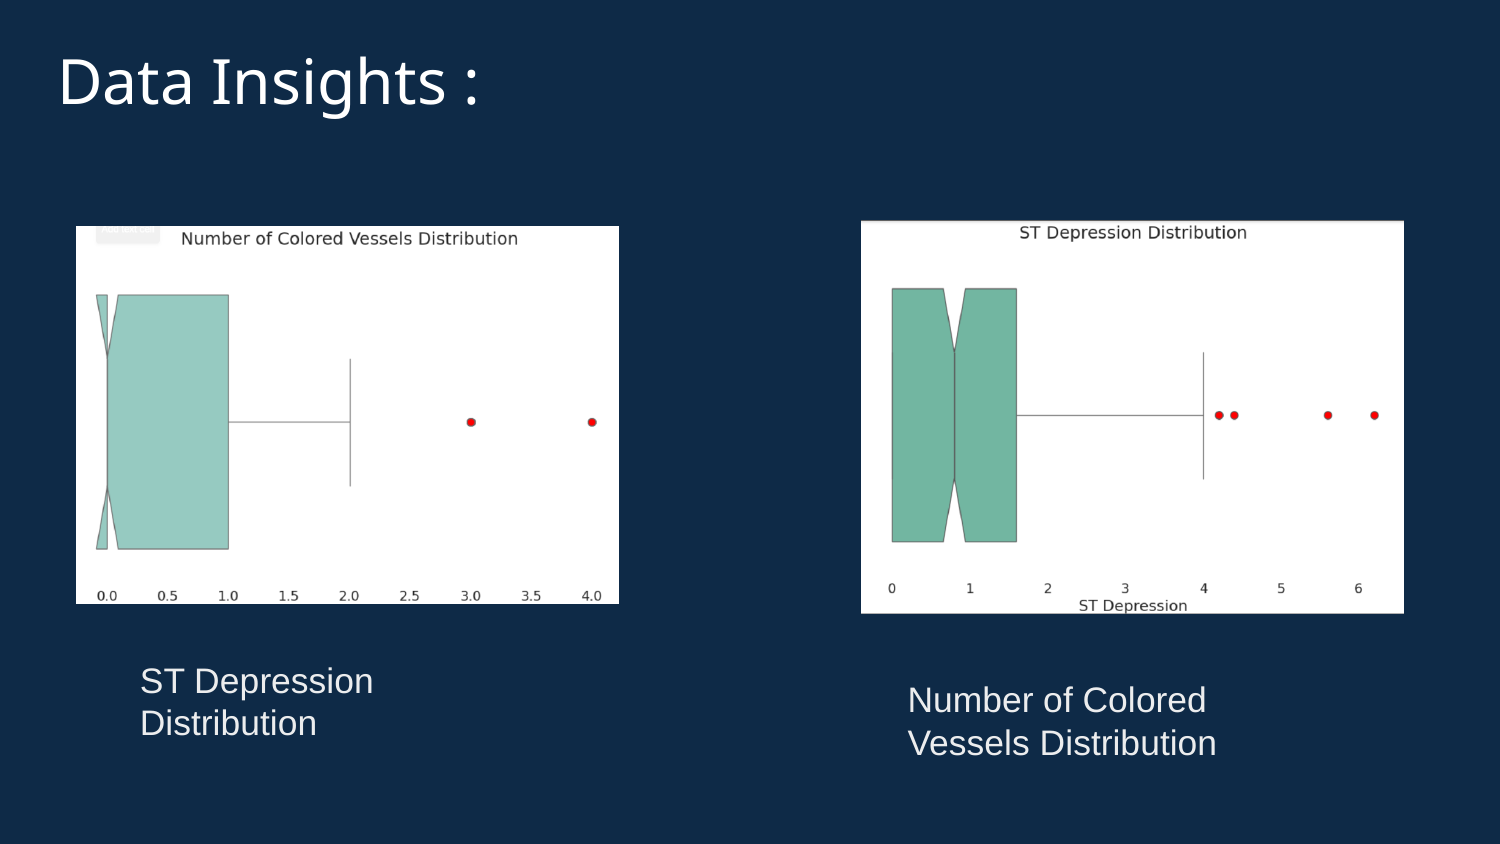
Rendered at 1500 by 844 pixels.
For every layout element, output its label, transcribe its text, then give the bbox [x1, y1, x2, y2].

picture [860, 220, 1404, 614]
text_box ST Depression Distribution [124, 642, 510, 744]
picture [75, 226, 619, 605]
text_box Number of Colored Vessels Distribution [892, 662, 1278, 753]
text_box Data Insights : [42, 26, 1142, 227]
